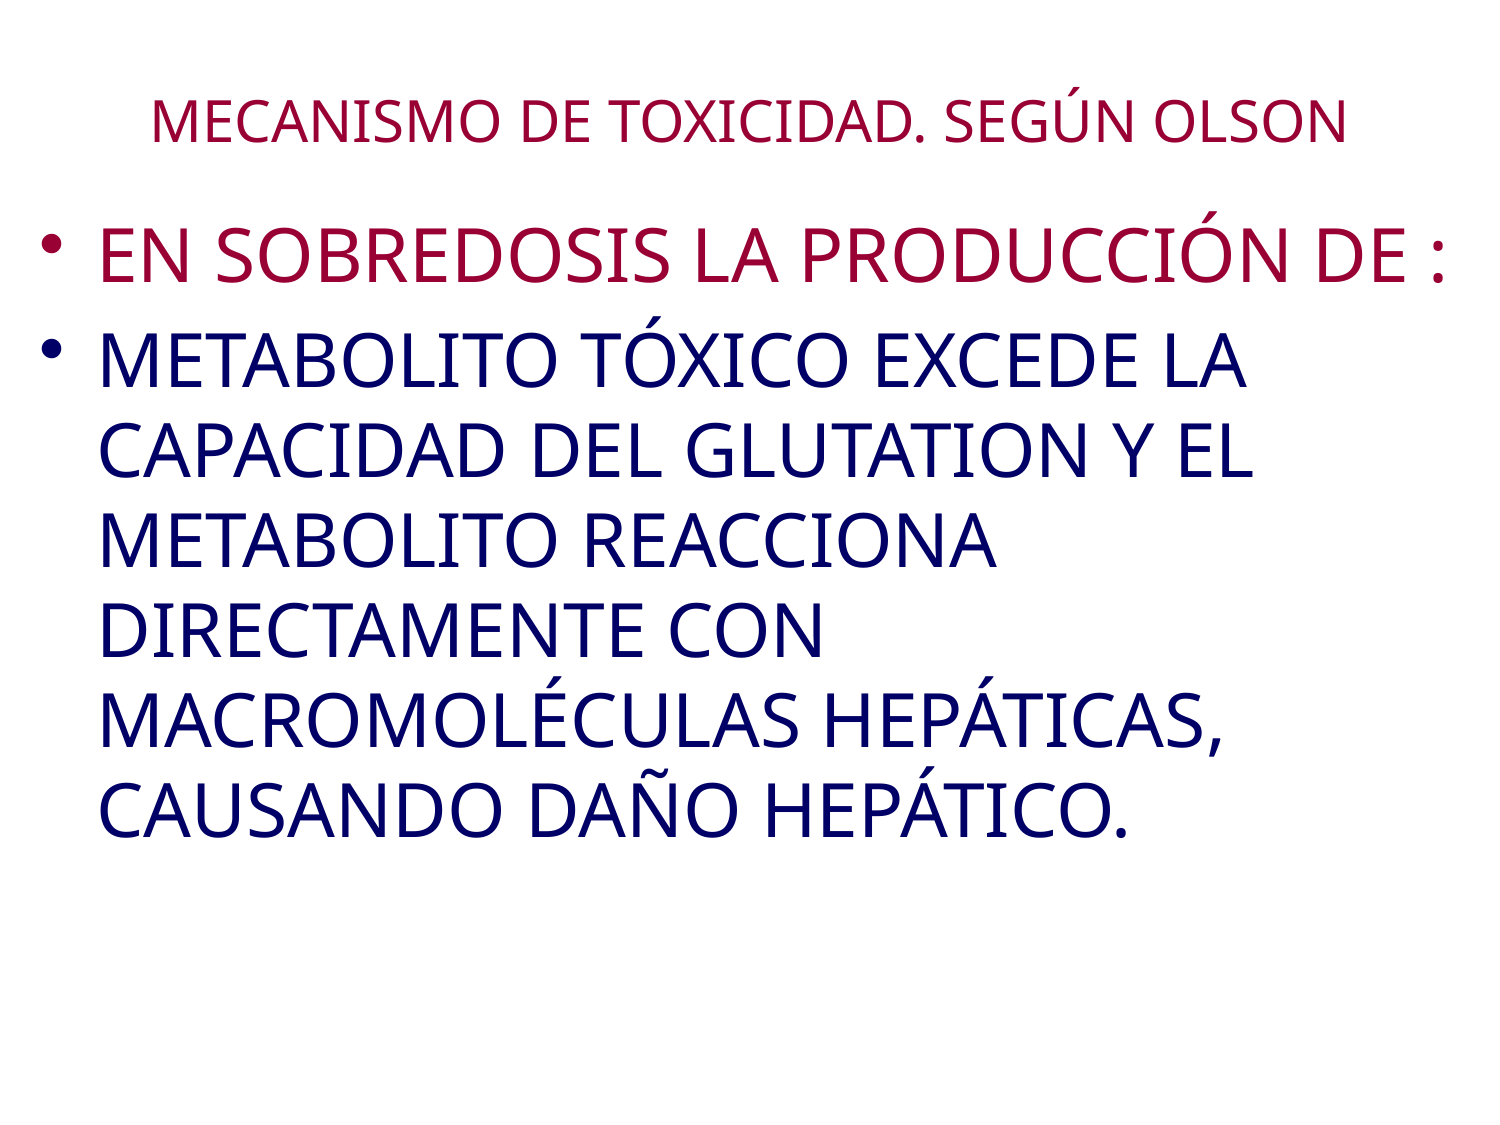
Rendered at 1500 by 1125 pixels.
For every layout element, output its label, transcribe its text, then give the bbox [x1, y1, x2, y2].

list EN SOBREDOSIS LA PRODUCCIÓN DE : METABOLITO TÓXICO EXCEDE LA CAPACIDAD DEL GLUTATION Y EL METABOLITO REACCIONA DIRECTAMENTE CON MACROMOLÉCULAS HEPÁTICAS, CAUSANDO DAÑO HEPÁTICO. [24, 200, 1488, 1088]
title MECANISMO DE TOXICIDAD. SEGÚN OLSON [112, 24, 1388, 200]
